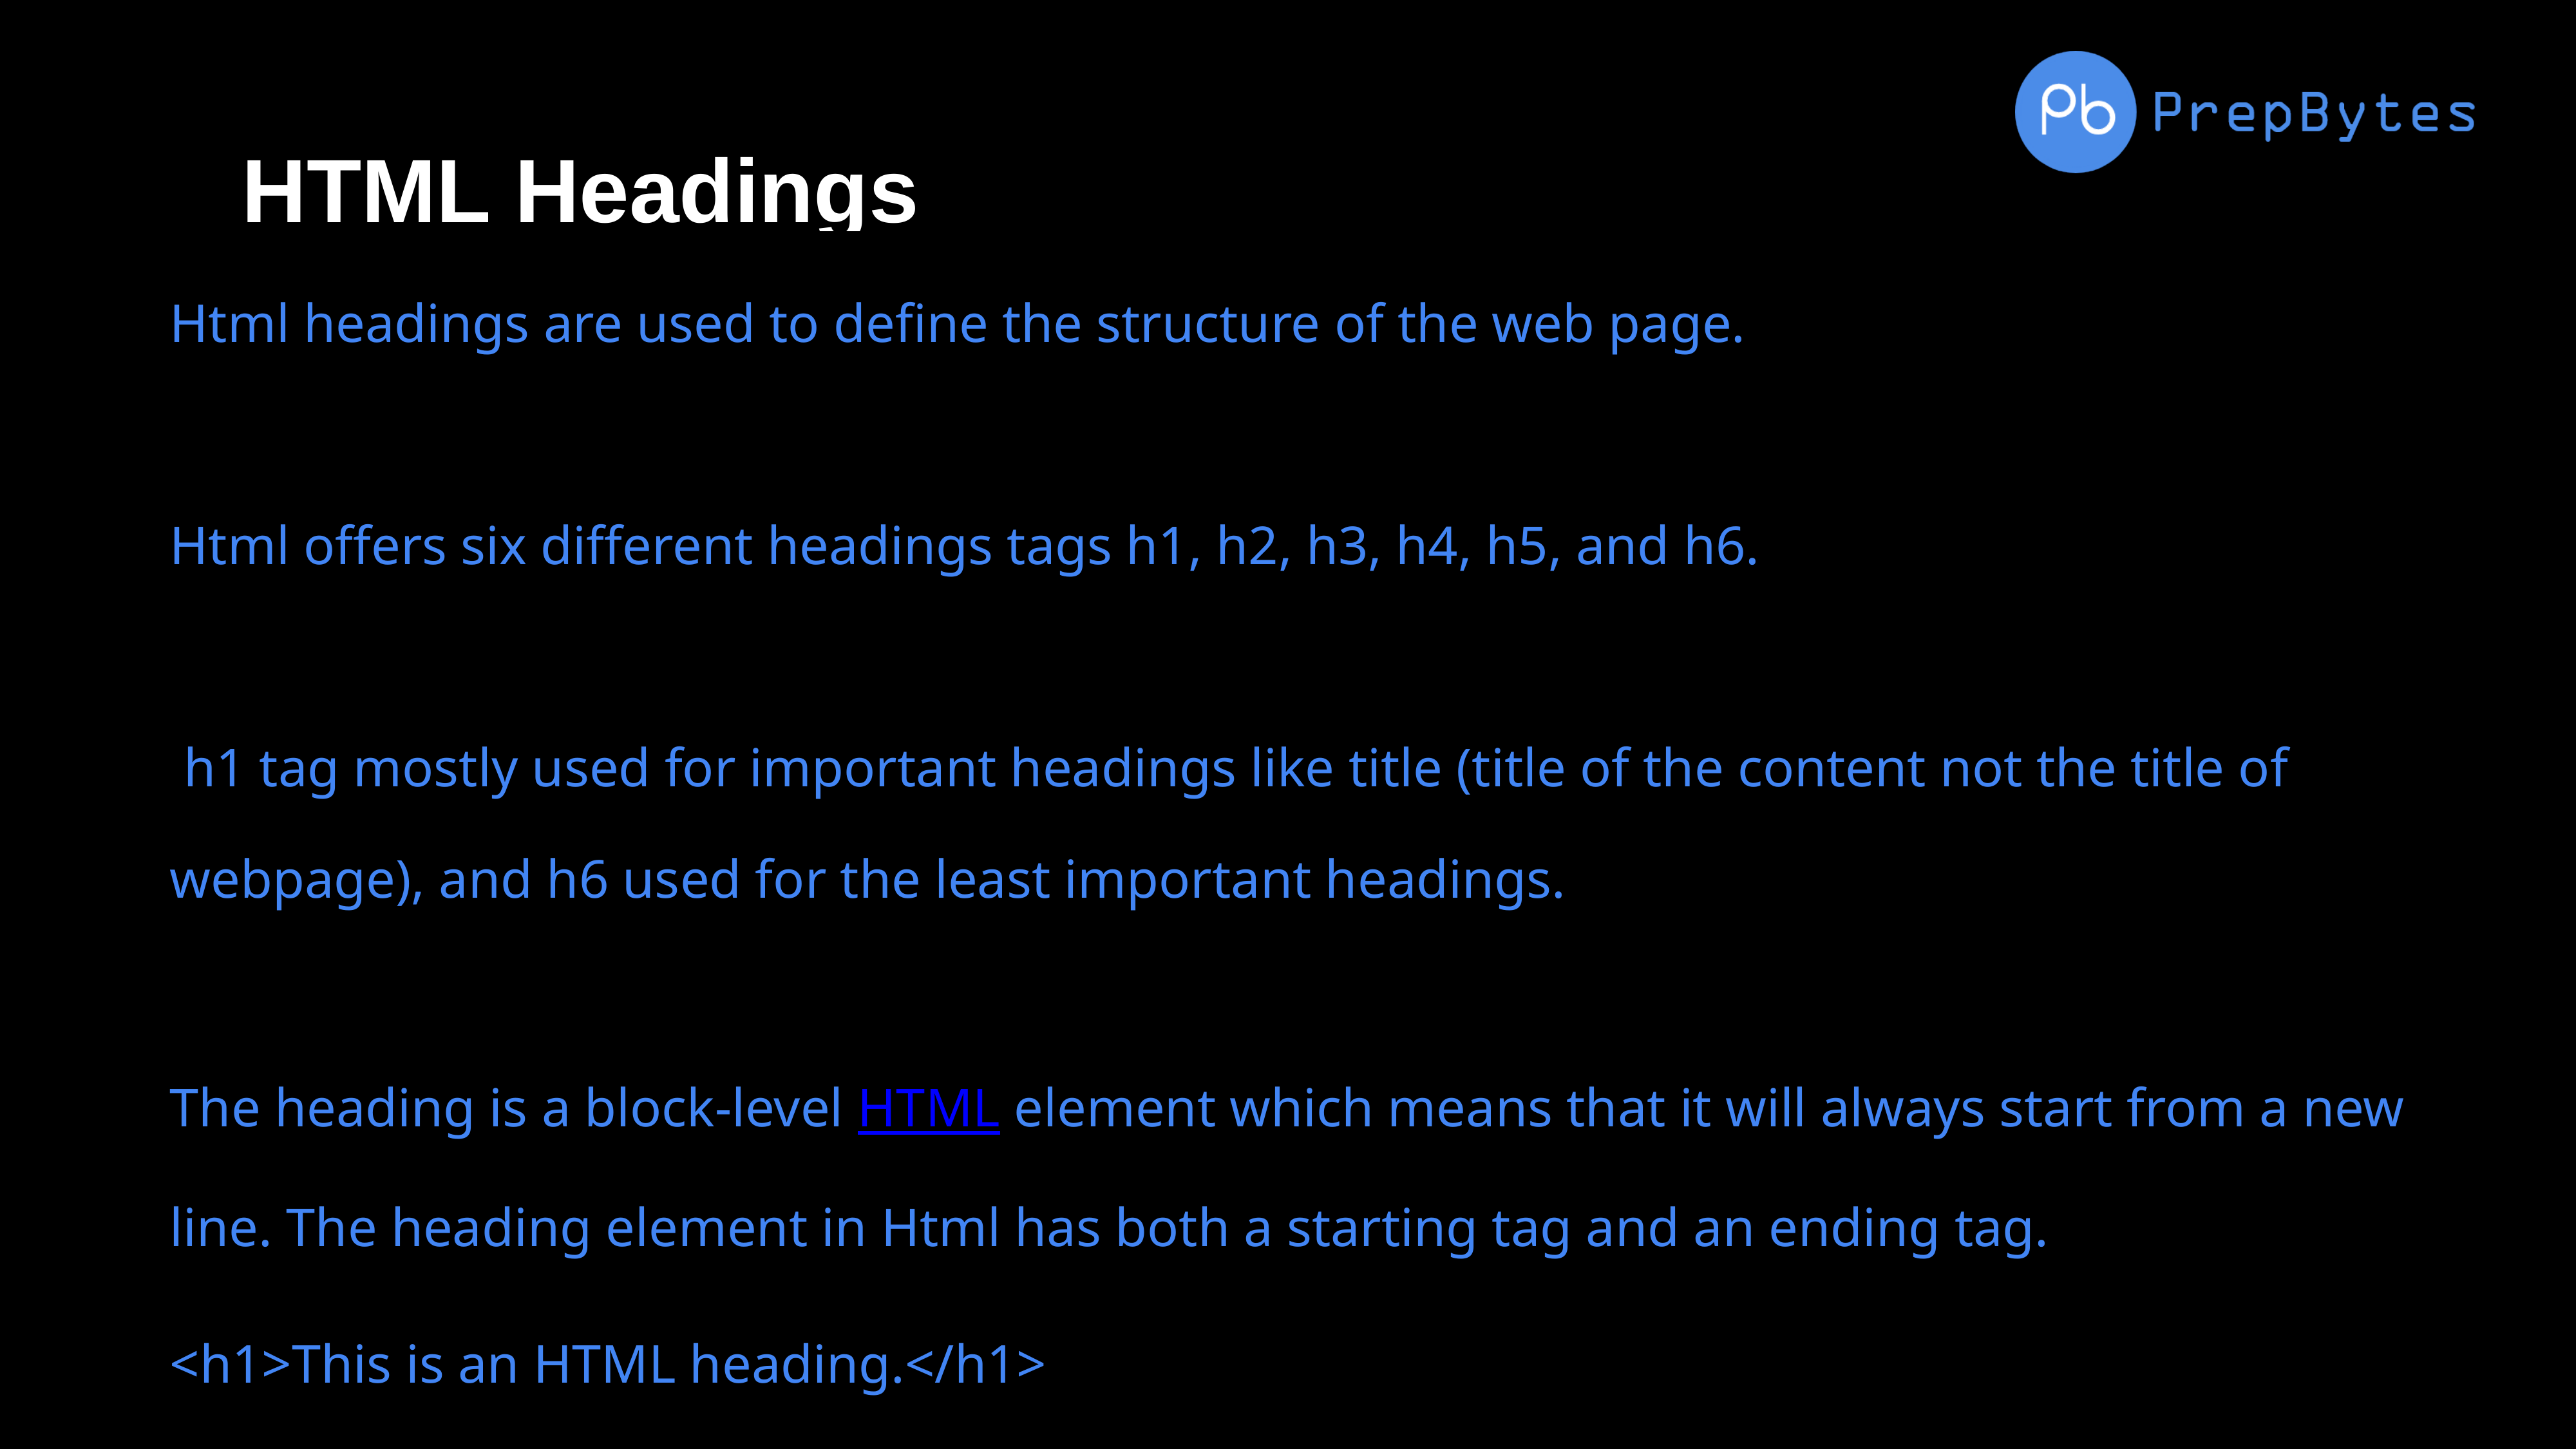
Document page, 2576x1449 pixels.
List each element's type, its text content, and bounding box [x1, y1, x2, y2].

picture [2014, 51, 2481, 173]
text_box HTML Headings [232, 79, 1961, 232]
text_box Html headings are used to define the structure of the web page. Html offers six different headings tags h1, h2, h3, h4, h5, and h6. h1 tag mostly used for important headings like title (title of the content not the title of webpage), and h6 used for the least important headings. The heading is a block-level HTML element which means that it will always start from a new line. The heading element in Html has both a starting tag and an ending tag. <h1>This is an HTML heading.</h1> [160, 232, 2416, 1403]
